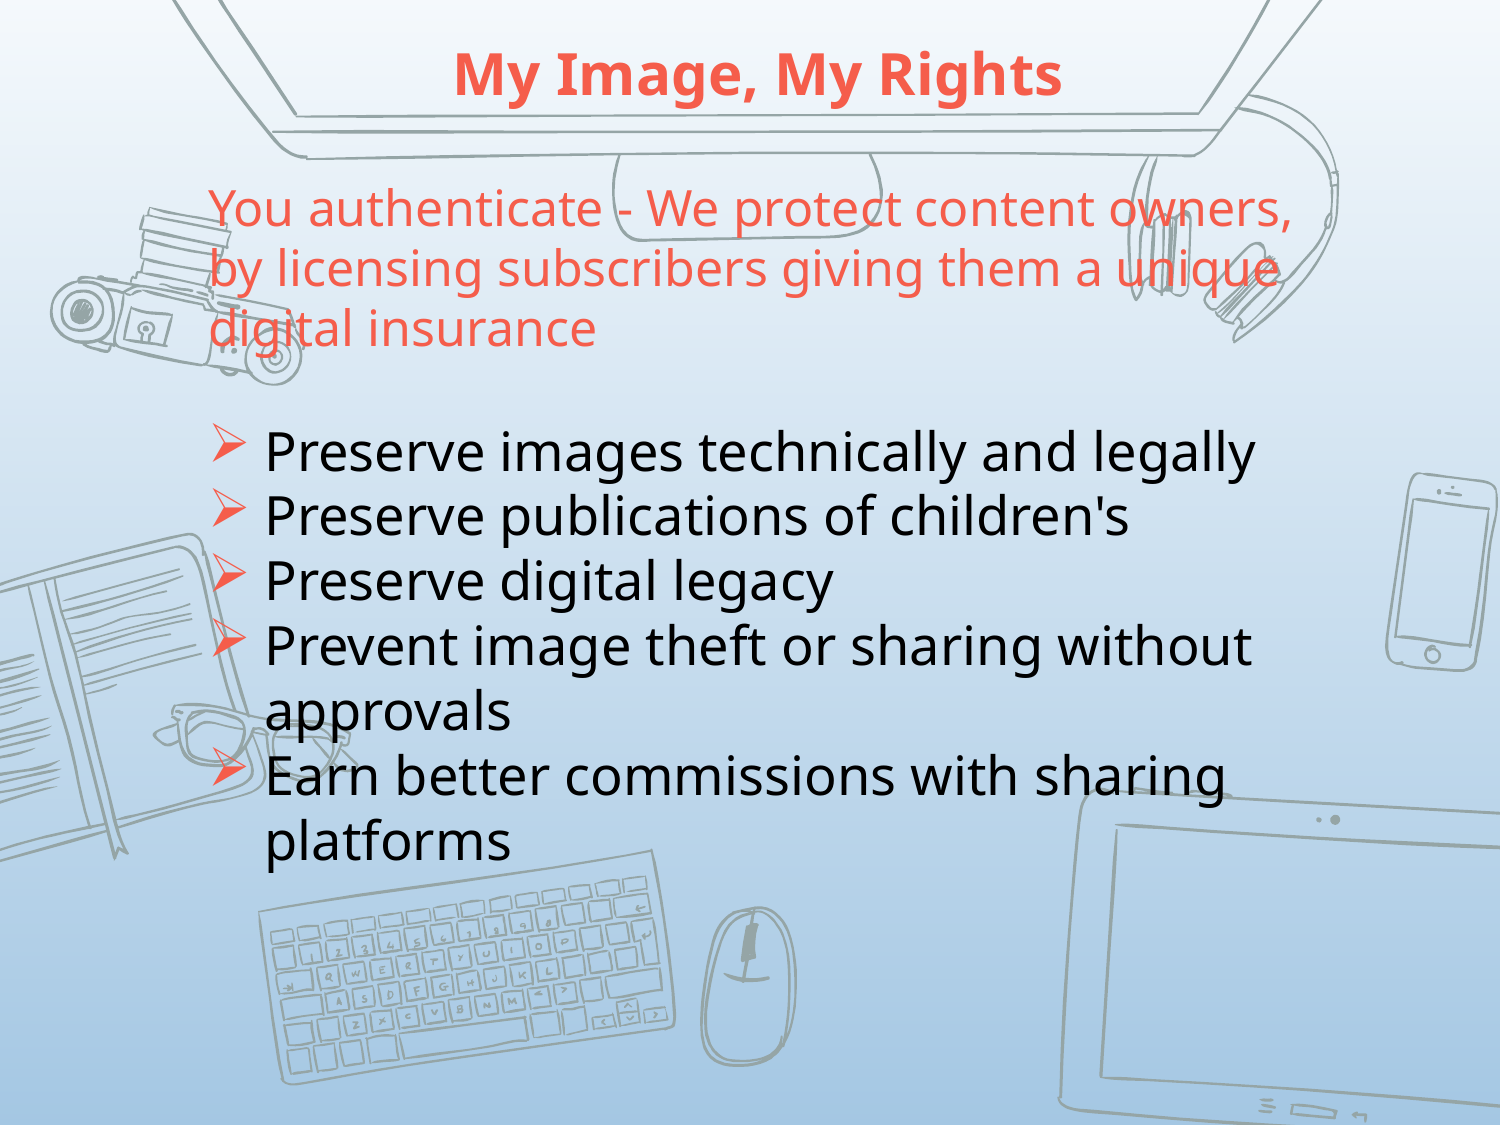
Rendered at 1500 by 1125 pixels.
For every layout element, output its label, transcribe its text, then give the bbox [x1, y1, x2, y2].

list My Image, My Rights You authenticate - We protect content owners, by licensing subscribers giving them a unique digital insurance Preserve images technically and legally Preserve publications of children's Preserve digital legacy Prevent image theft or sharing without approvals Earn better commissions with sharing platforms [193, 480, 1324, 539]
